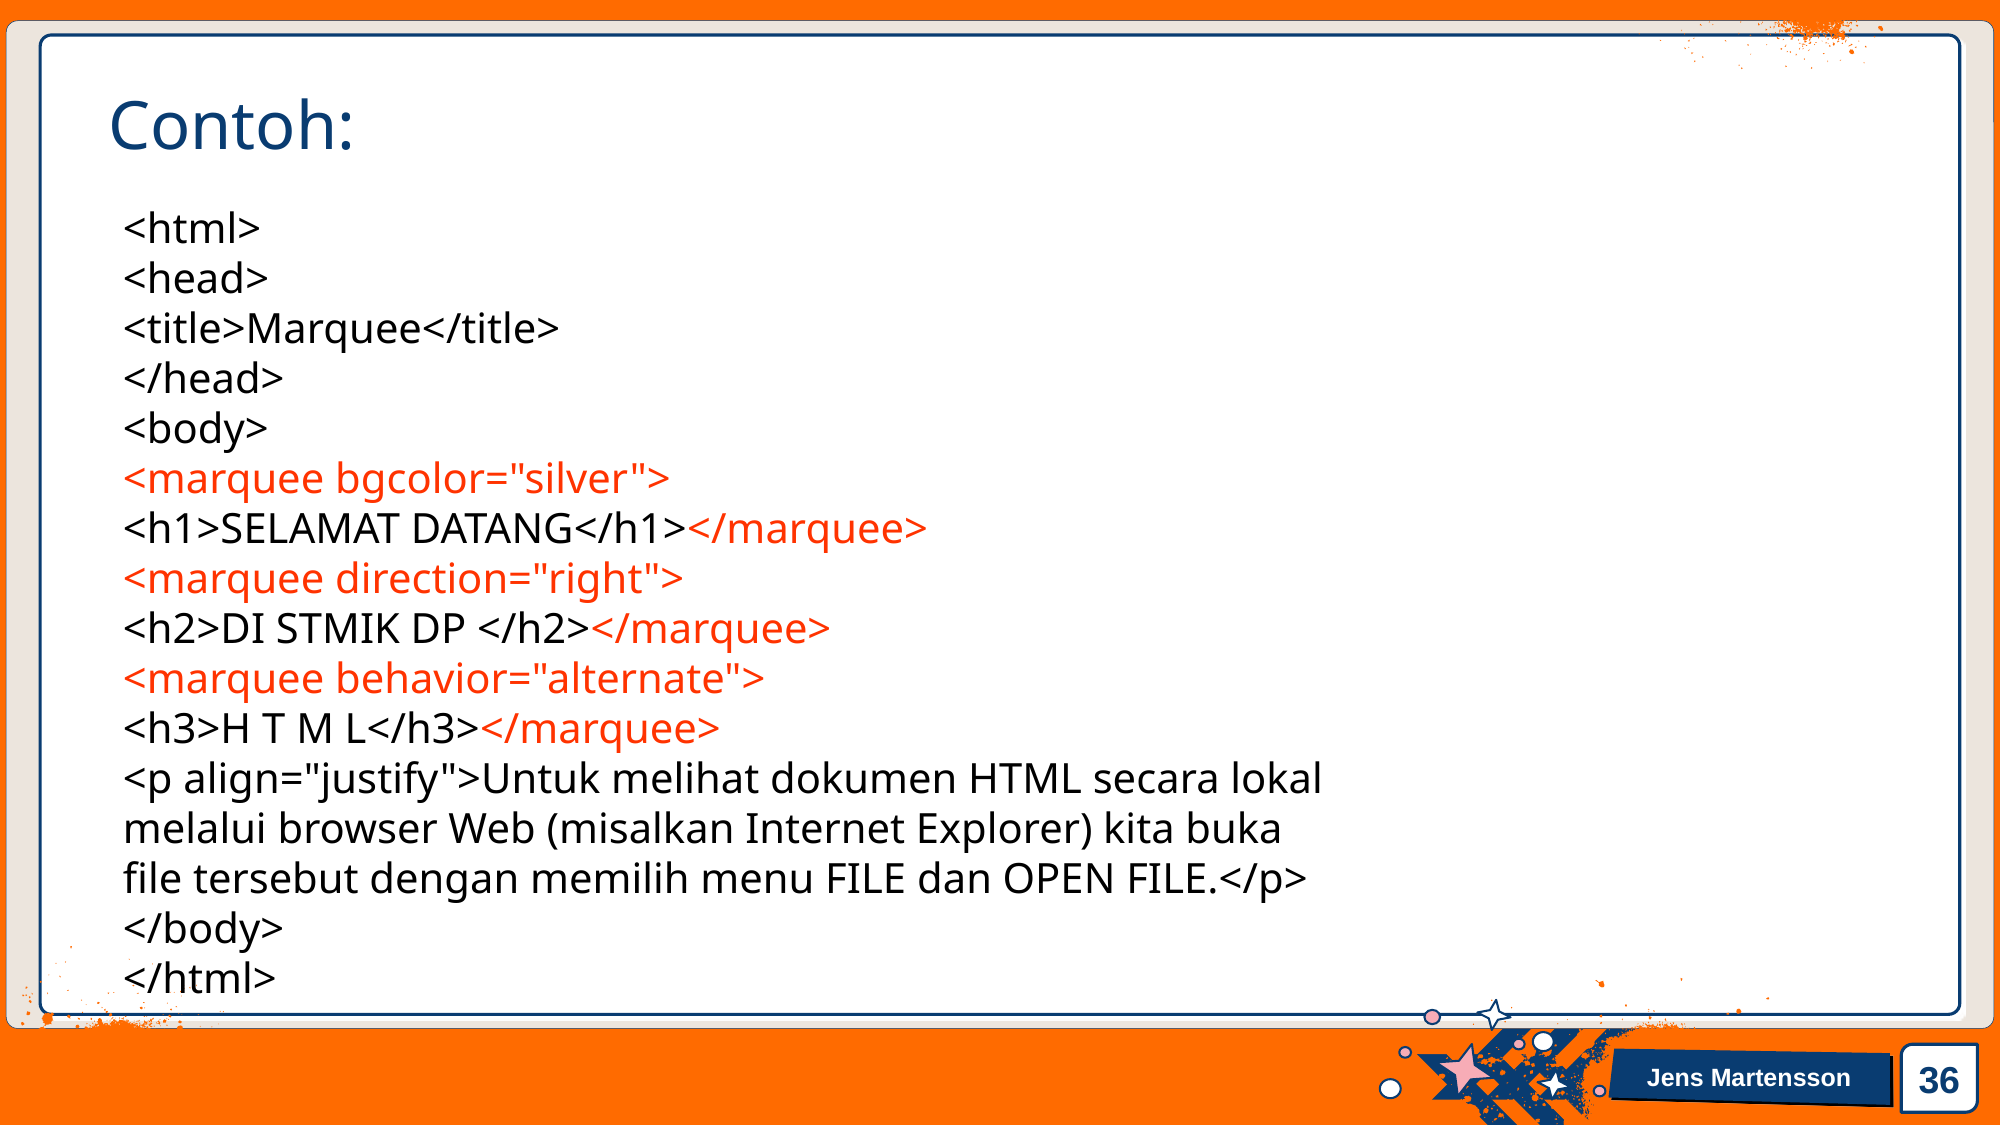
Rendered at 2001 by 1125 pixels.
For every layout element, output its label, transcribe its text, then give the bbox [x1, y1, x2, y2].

title Contoh: [108, 91, 1891, 165]
text_box <html> <head> <title>Marquee</title> </head> <body> <marquee bgcolor="silver"> <h1>SELAMAT DATANG</h1></marquee> <marquee direction="right"> <h2>DI STMIK DP </h2></marquee> <marquee behavior="alternate"> <h3>H T M L</h3></marquee> <p align="justify">Untuk melihat dokumen HTML secara lokal melalui browser Web (misalkan Internet Explorer) kita buka file tersebut dengan memilih menu FILE dan OPEN FILE.</p> </body> </html> [108, 194, 1361, 1010]
slide_number 36 [1899, 1042, 1979, 1114]
